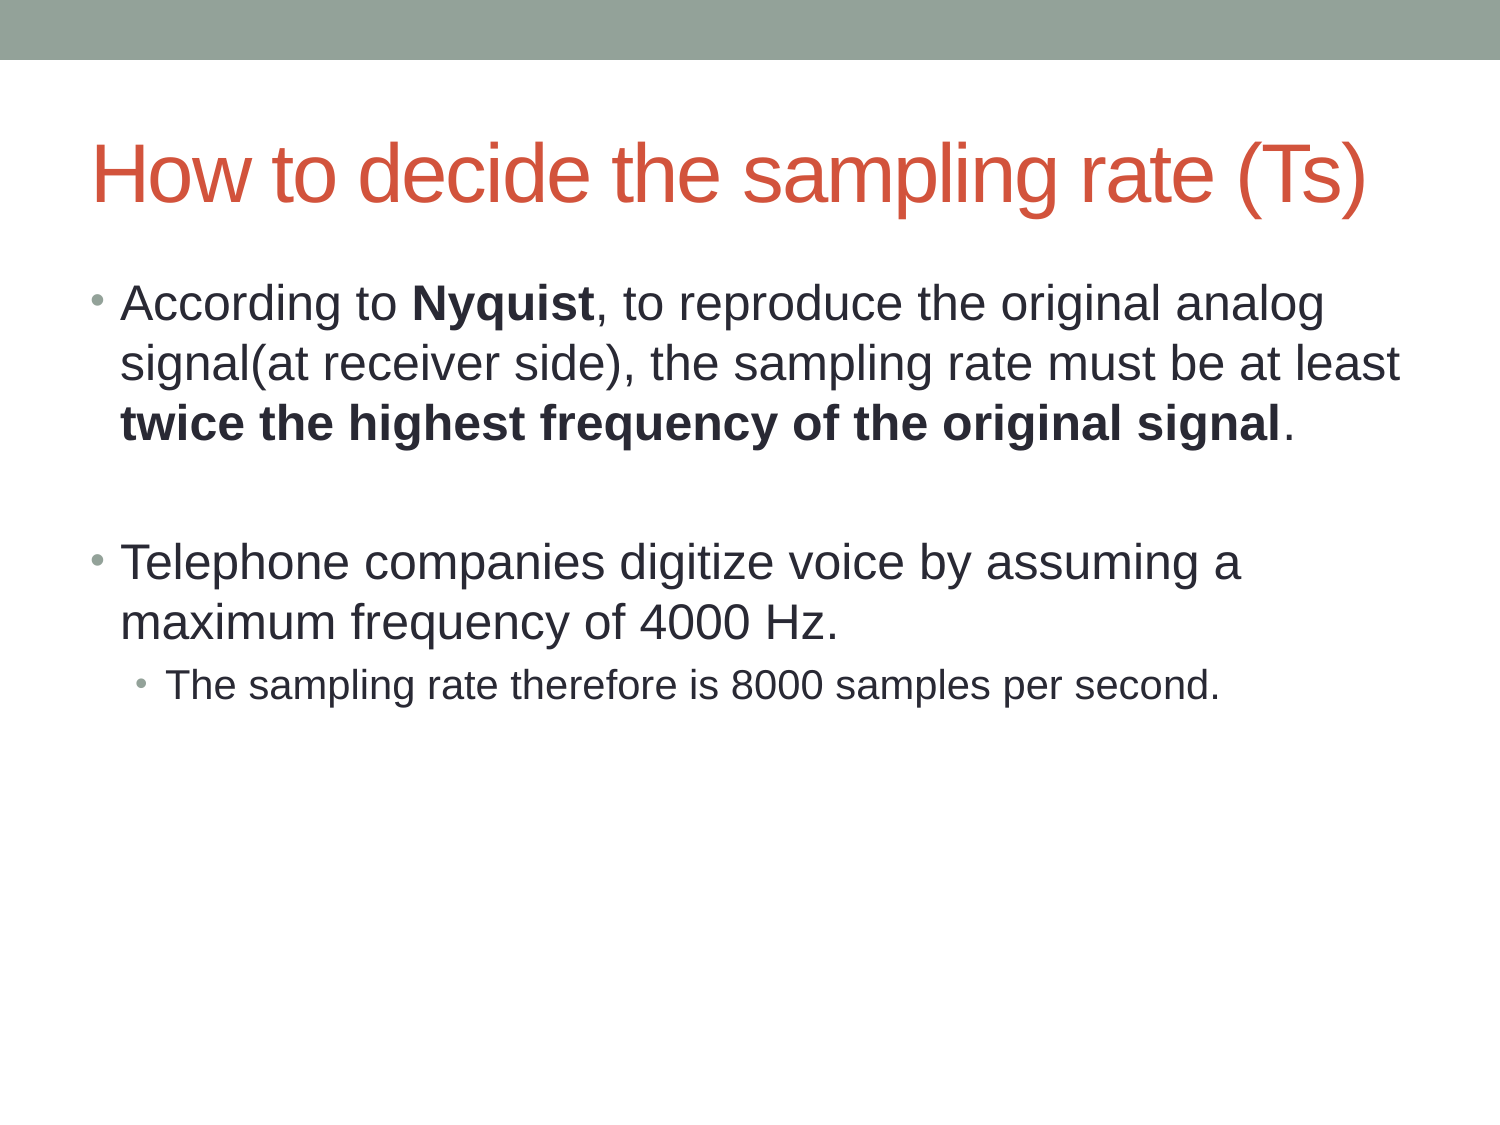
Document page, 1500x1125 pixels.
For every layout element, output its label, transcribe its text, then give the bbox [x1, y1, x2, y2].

title How to decide the sampling rate (Ts) [75, 87, 1425, 250]
list According to Nyquist, to reproduce the original analog signal(at receiver side), the sampling rate must be at least twice the highest frequency of the original signal. Telephone companies digitize voice by assuming a maximum frequency of 4000 Hz. The sampling rate therefore is 8000 samples per second. [75, 262, 1425, 1063]
